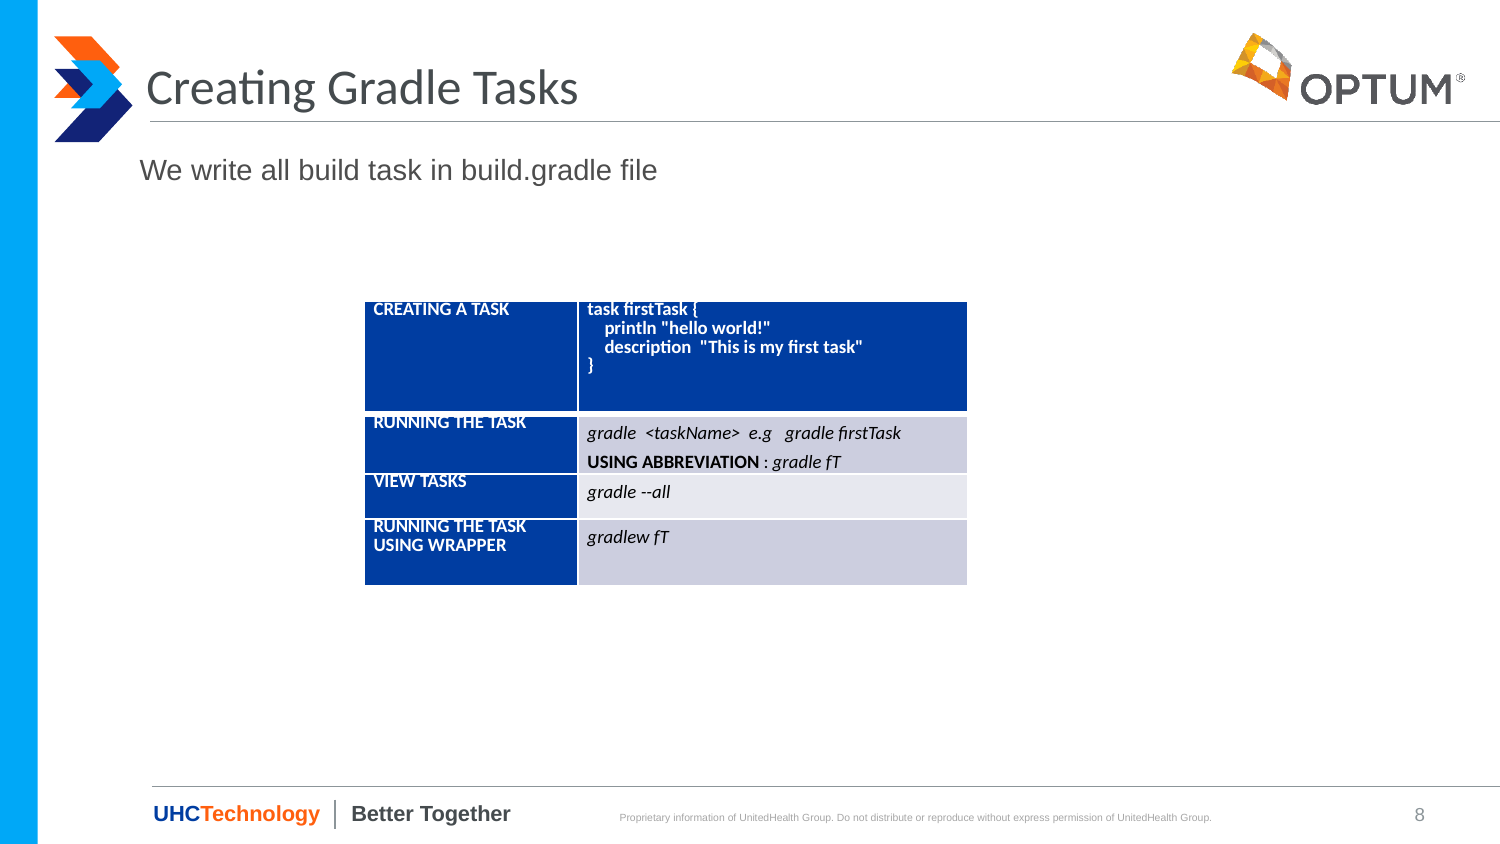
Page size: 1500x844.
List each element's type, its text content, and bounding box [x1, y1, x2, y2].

table_cell gradle <taskName> e.g gradle firstTask USING ABBREVIATION : gradle fT [579, 417, 967, 473]
table_cell RUNNING THE TASK USING WRAPPER [365, 520, 577, 585]
slide_number 8 [1250, 804, 1425, 826]
title Creating Gradle Tasks [131, 36, 1078, 123]
text_box We write all build task in build.gradle file [124, 143, 674, 194]
table_cell gradlew fT [579, 520, 967, 585]
table_cell gradle --all [579, 475, 967, 518]
table_header CREATING A TASK [365, 302, 577, 411]
table_header task firstTask { println "hello world!" description "This is my first task" } [579, 302, 967, 411]
table_cell RUNNING THE TASK [365, 417, 577, 473]
picture [1224, 29, 1472, 108]
table_cell VIEW TASKS [365, 475, 577, 518]
